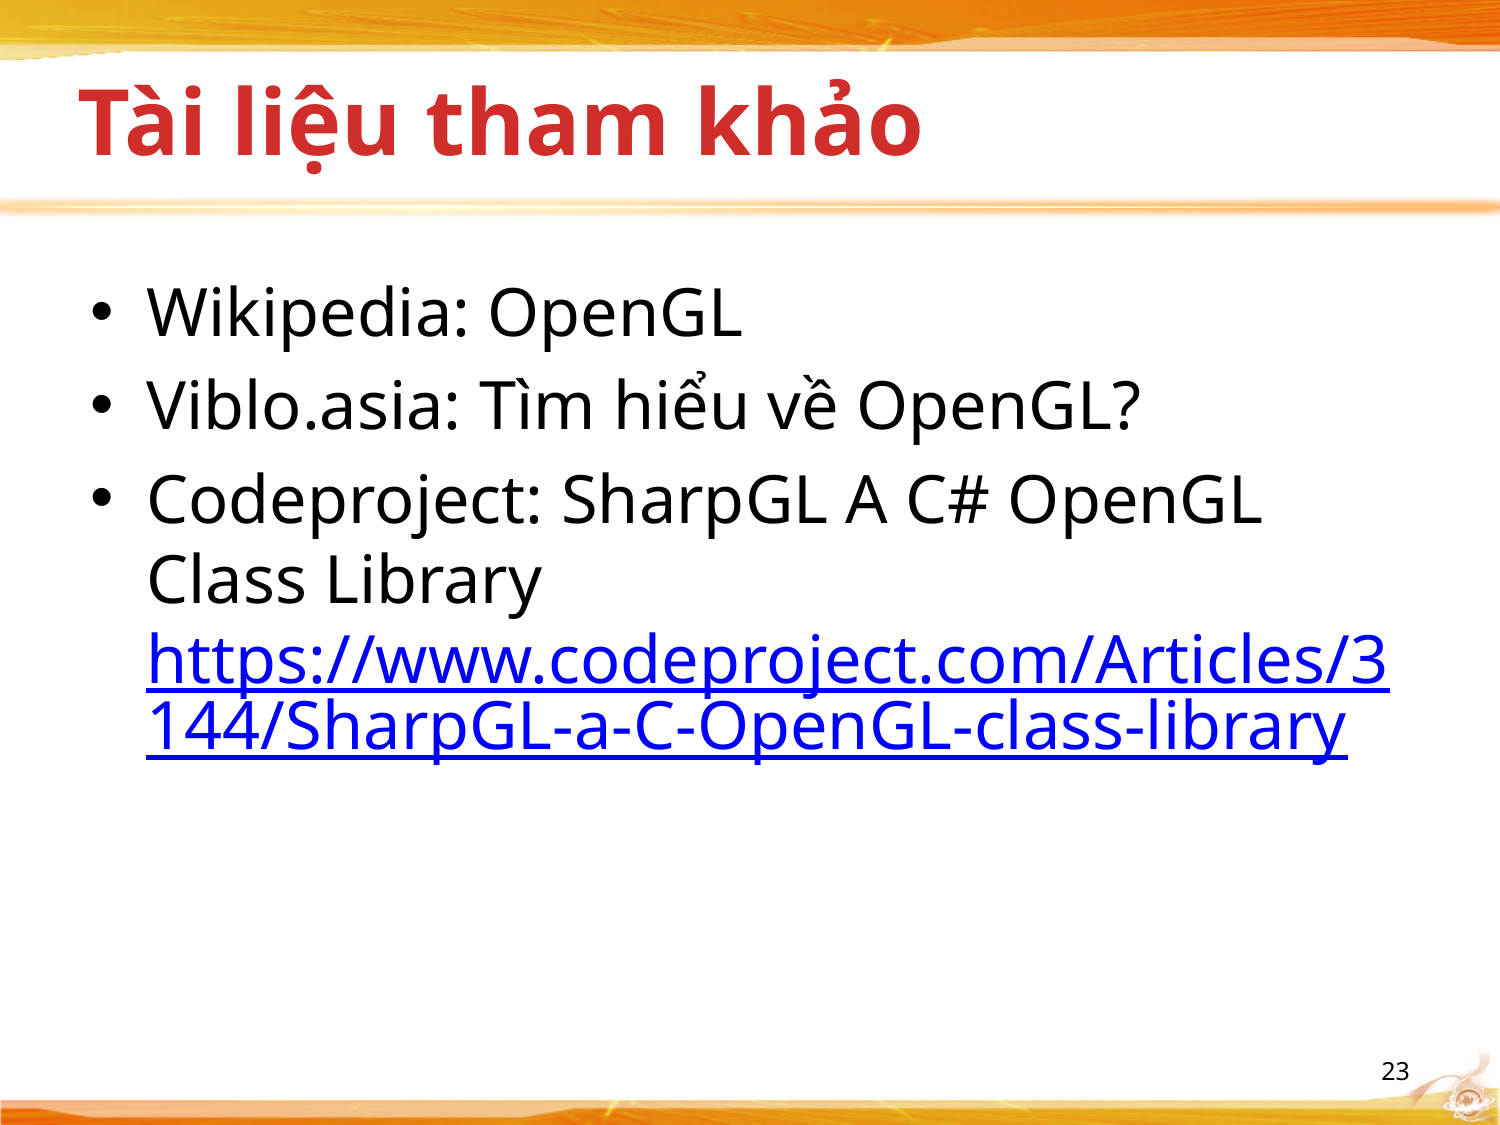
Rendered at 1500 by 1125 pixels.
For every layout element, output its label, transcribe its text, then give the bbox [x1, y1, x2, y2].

picture [0, 1087, 1399, 1125]
list Wikipedia: OpenGL Viblo.asia: Tìm hiểu về OpenGL? Codeproject: SharpGL A C# OpenGL Class Library https://www.codeproject.com/Articles/3144/SharpGL-a-C-OpenGL-class-library [75, 262, 1425, 1005]
picture [0, 0, 1500, 63]
title Tài liệu tham khảo [62, 24, 1475, 213]
slide_number 23 [1337, 1042, 1425, 1103]
